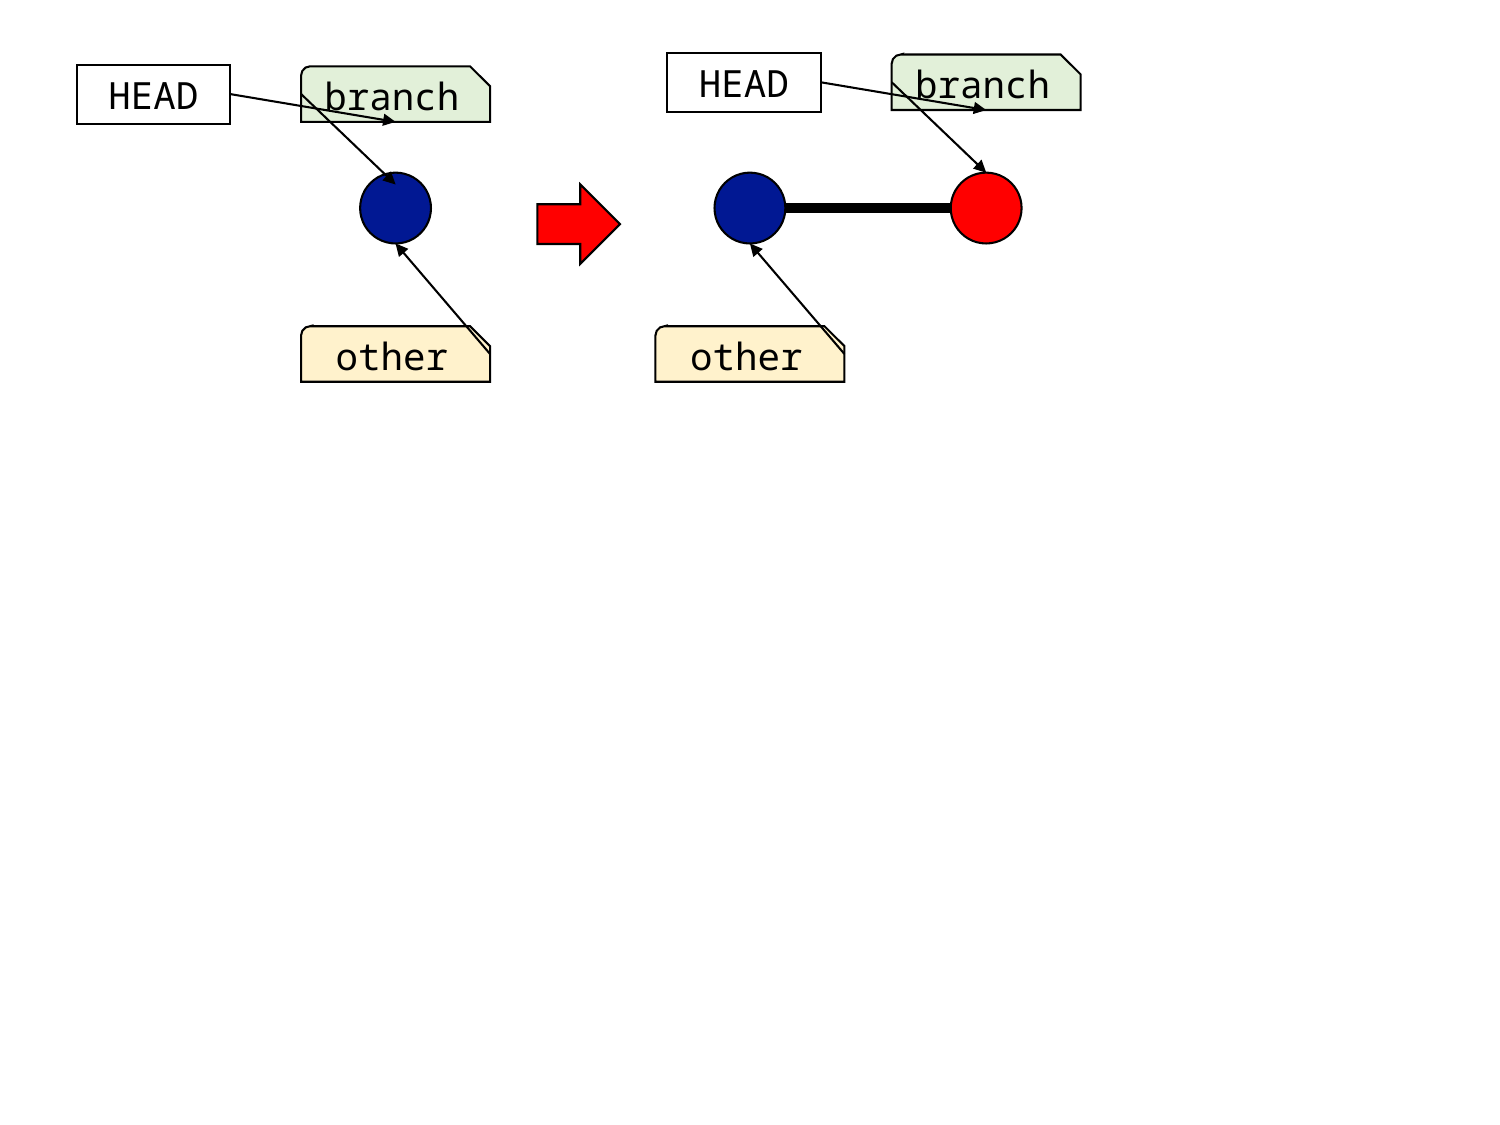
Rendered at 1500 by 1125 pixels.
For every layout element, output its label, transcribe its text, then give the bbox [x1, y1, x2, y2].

text_box other [654, 324, 846, 383]
text_box branch [300, 65, 492, 123]
text_box HEAD [666, 52, 822, 113]
text_box [536, 181, 622, 267]
text_box [950, 171, 1023, 245]
text_box HEAD [76, 64, 231, 125]
text_box [359, 171, 433, 245]
text_box branch [890, 52, 1082, 112]
text_box [713, 171, 787, 245]
text_box other [300, 324, 492, 383]
